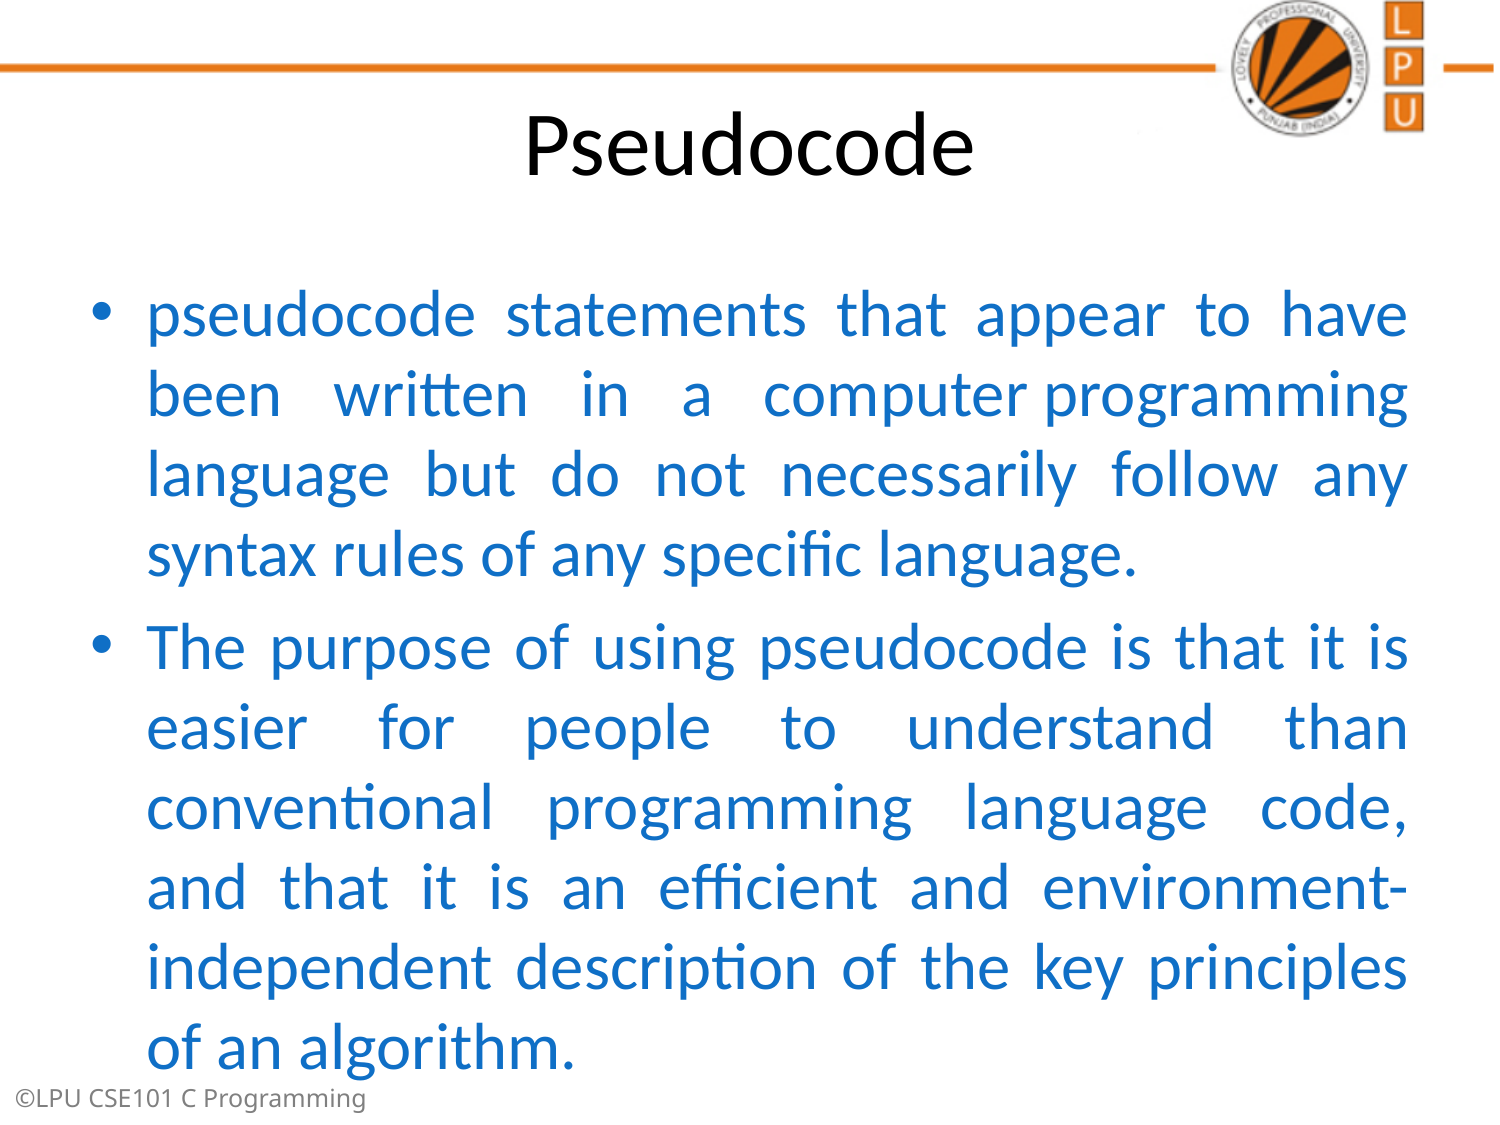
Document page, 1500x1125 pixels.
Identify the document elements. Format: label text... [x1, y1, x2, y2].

picture [0, 0, 1497, 155]
title Pseudocode [75, 45, 1425, 233]
list pseudocode statements that appear to have been written in a computer programming language but do not necessarily follow any syntax rules of any specific language. The purpose of using pseudocode is that it is easier for people to understand than conventional programming language code, and that it is an efficient and environment-independent description of the key principles of an algorithm. [75, 262, 1425, 1075]
